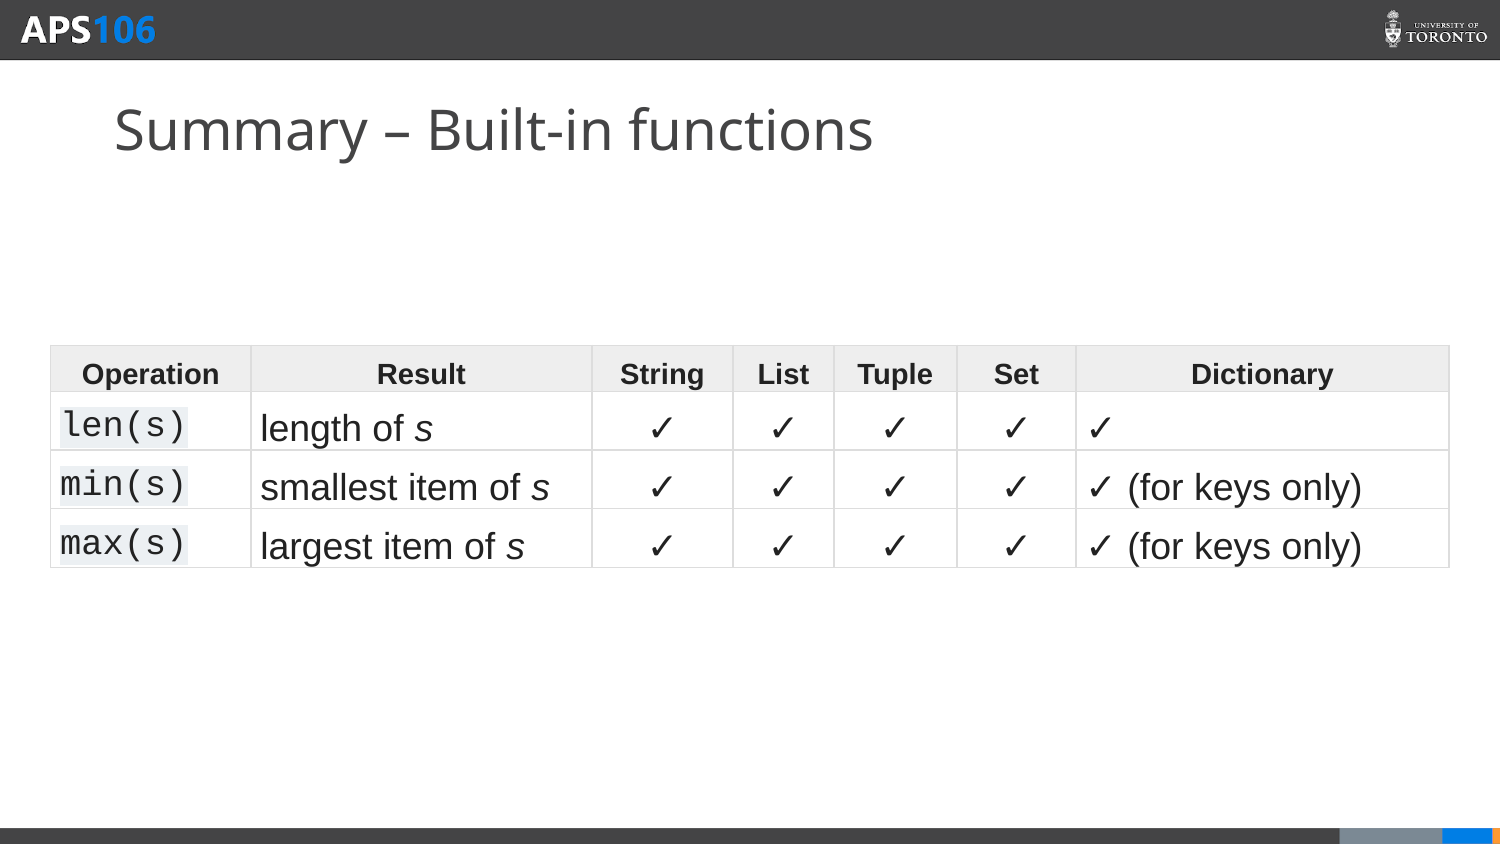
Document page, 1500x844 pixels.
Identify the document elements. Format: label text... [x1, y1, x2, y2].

table_cell ✓ (for keys only) [1077, 451, 1448, 508]
table_header Tuple [835, 346, 956, 391]
table_cell length of s [252, 392, 591, 449]
table_cell ✓ [593, 509, 732, 567]
table_cell len(s) [51, 392, 250, 449]
table_cell ✓ [734, 451, 833, 508]
table_cell ✓ [593, 451, 732, 508]
table_cell ✓ (for keys only) [1077, 509, 1448, 567]
table_cell ✓ [835, 392, 956, 449]
table_header String [593, 346, 732, 391]
table_cell ✓ [734, 509, 833, 567]
table_cell ✓ [958, 392, 1075, 449]
table_cell ✓ [835, 509, 956, 567]
table_header Result [252, 346, 591, 391]
table_cell ✓ [1077, 392, 1448, 449]
picture [0, 0, 1500, 844]
table_cell min(s) [51, 451, 250, 508]
table_cell smallest item of s [252, 451, 591, 508]
table_cell ✓ [734, 392, 833, 449]
table_header Dictionary [1077, 346, 1448, 391]
table_cell ✓ [958, 451, 1075, 508]
table_header Operation [51, 346, 250, 391]
table_header List [734, 346, 833, 391]
table_cell ✓ [835, 451, 956, 508]
table_cell largest item of s [252, 509, 591, 567]
table_cell max(s) [51, 509, 250, 567]
table_header Set [958, 346, 1075, 391]
title Summary – Built-in functions [103, 89, 1397, 171]
table_cell ✓ [593, 392, 732, 449]
table_cell ✓ [958, 509, 1075, 567]
